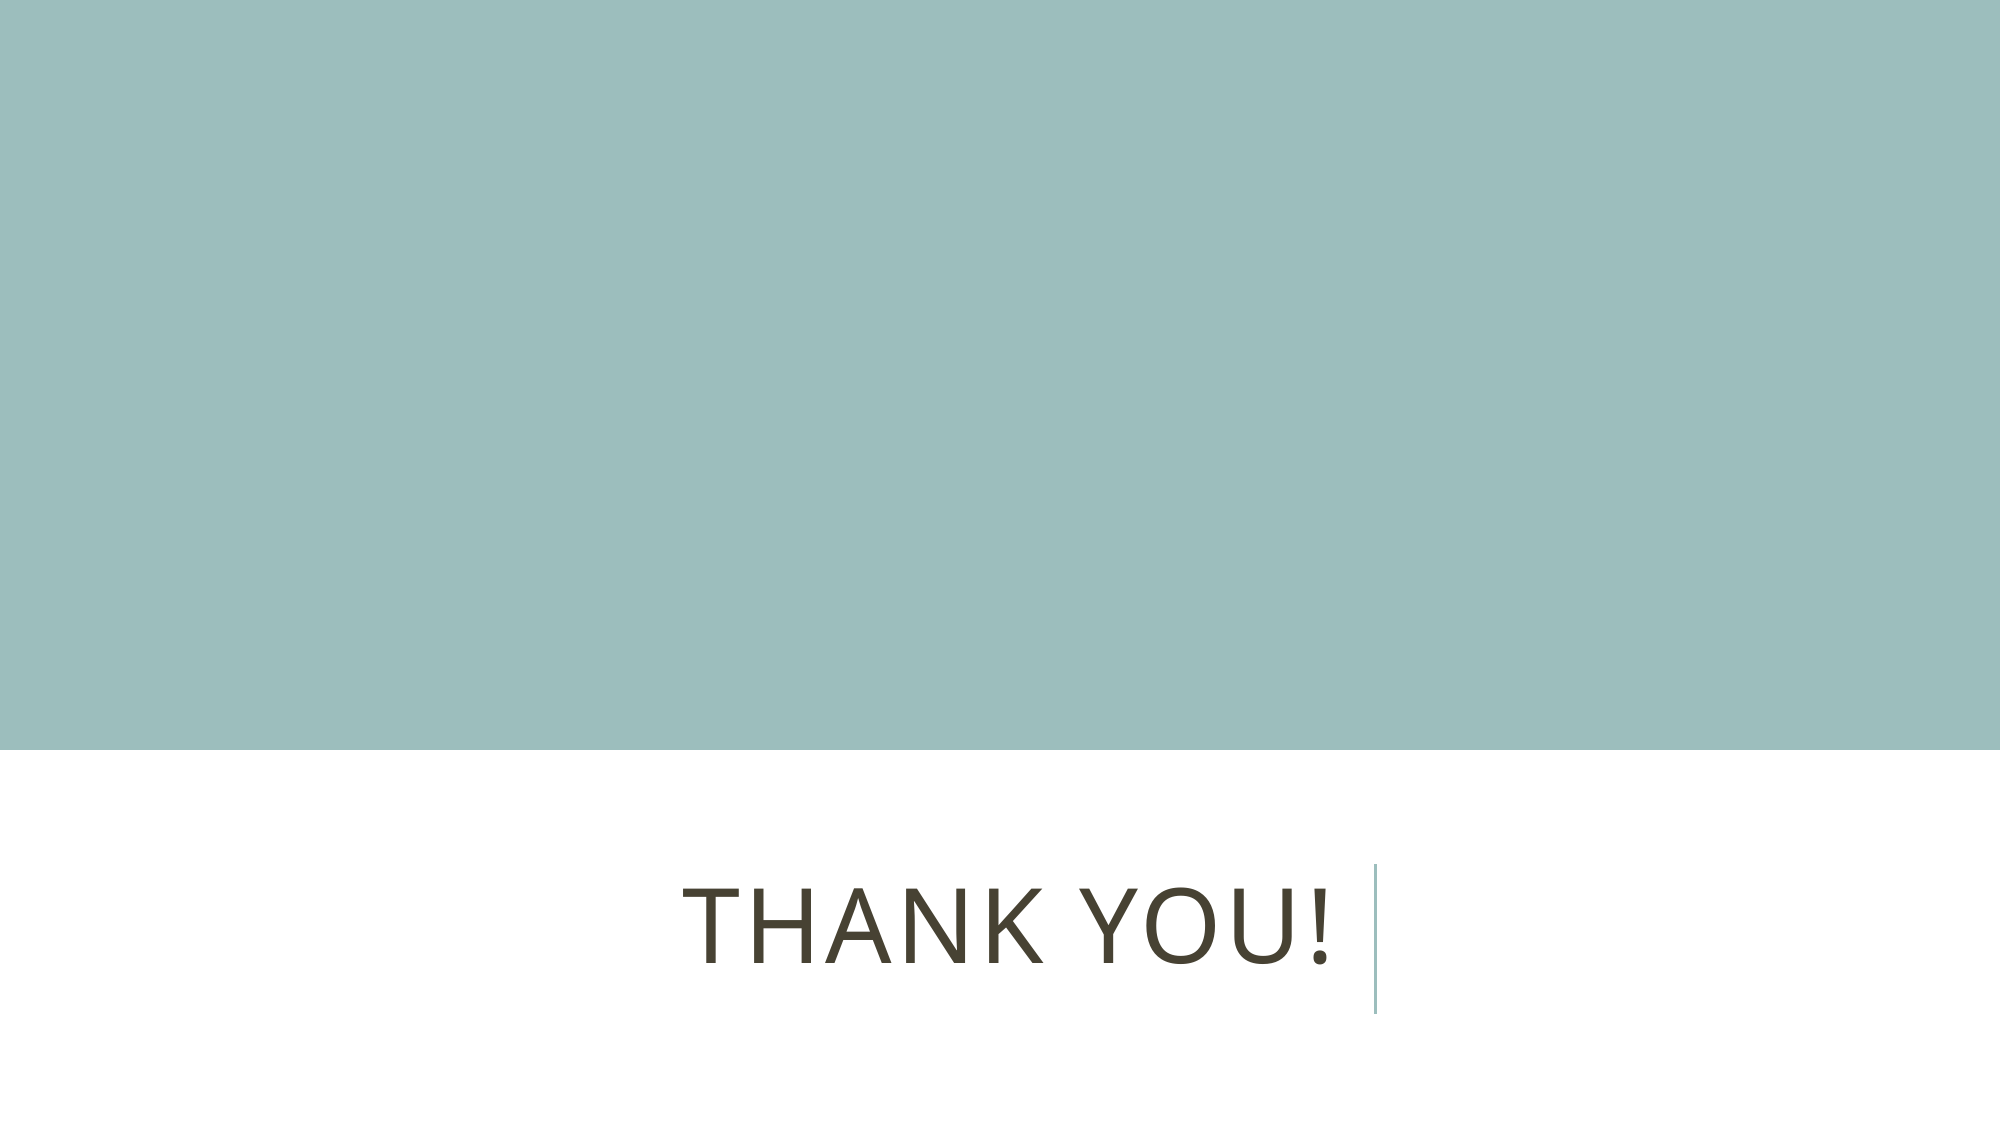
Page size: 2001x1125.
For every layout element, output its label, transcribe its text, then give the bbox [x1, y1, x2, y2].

title THANK YOU! [75, 813, 1350, 1054]
